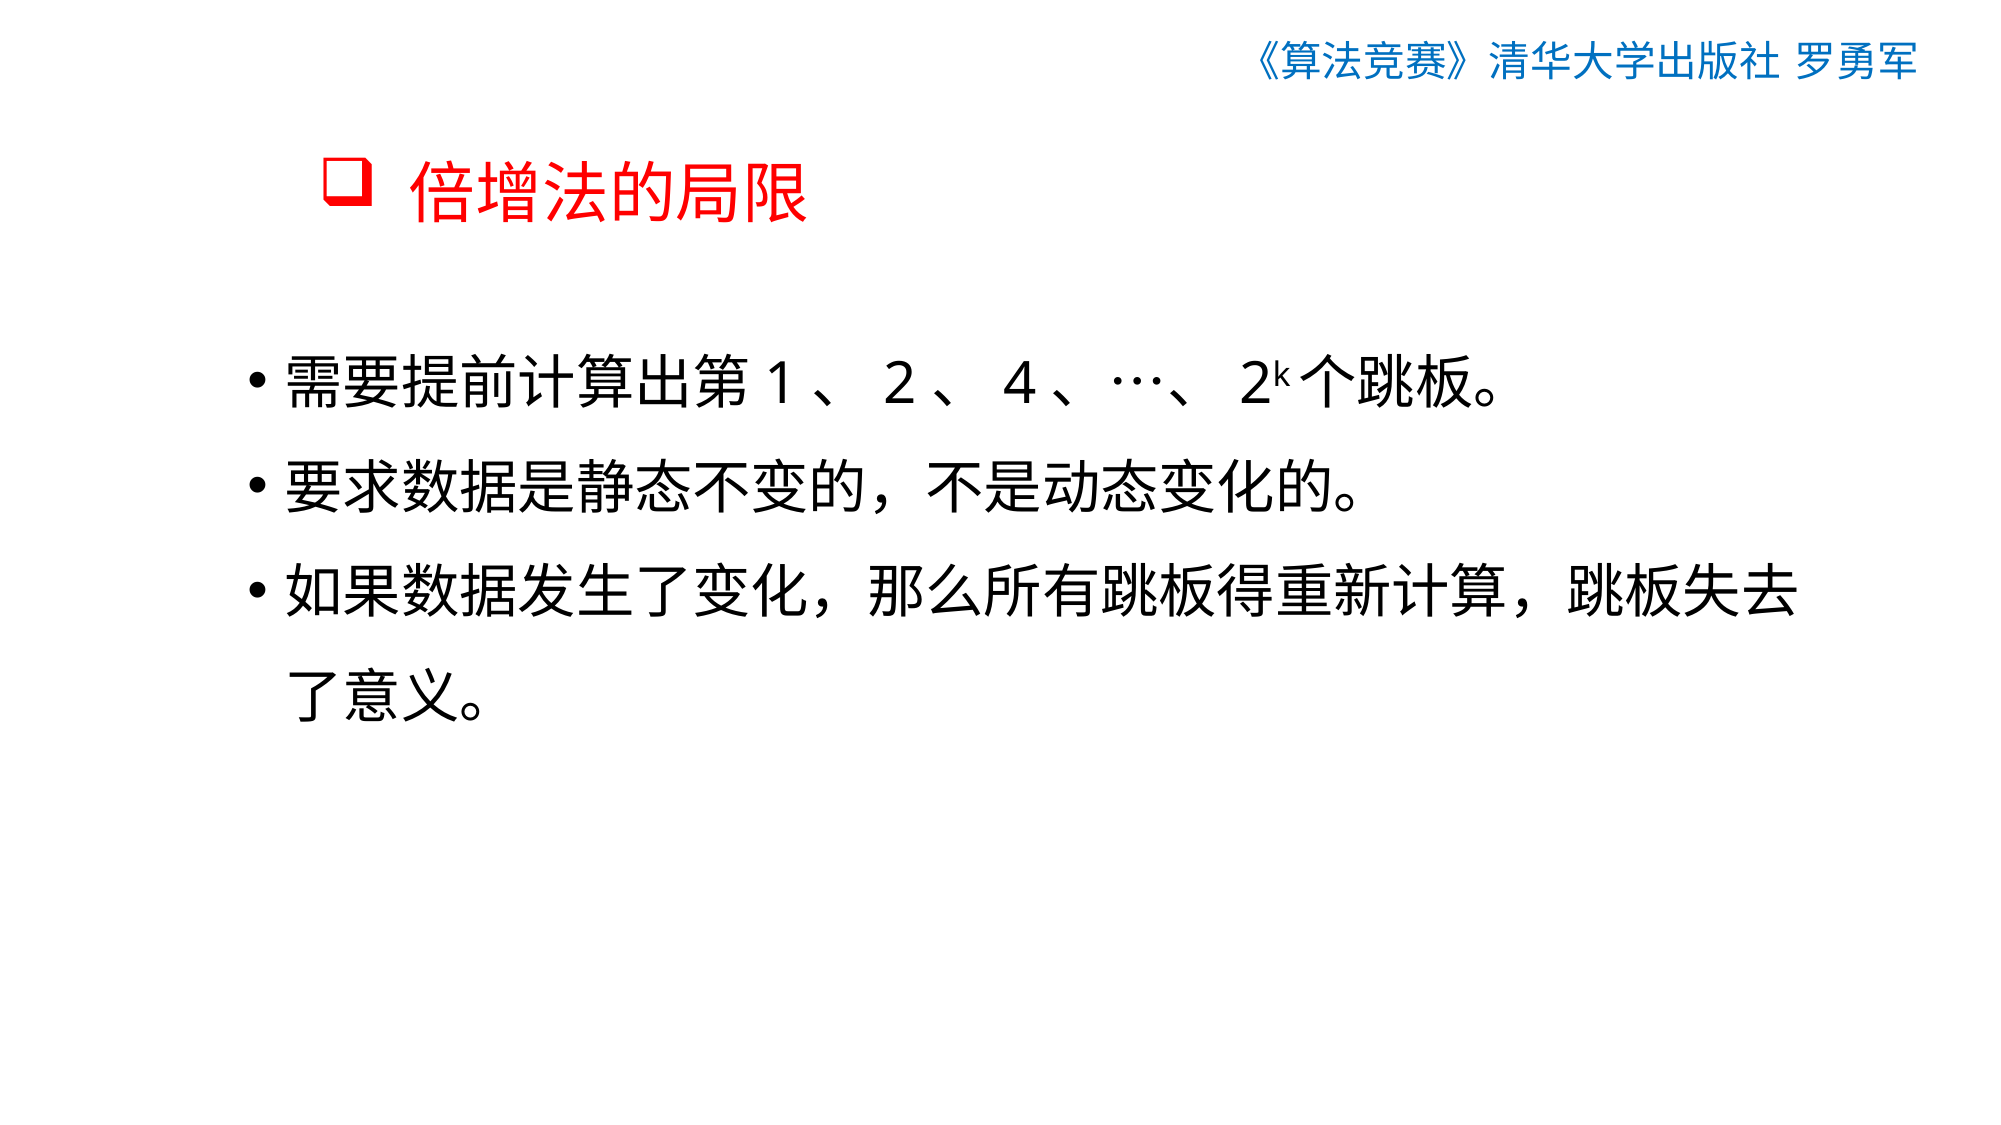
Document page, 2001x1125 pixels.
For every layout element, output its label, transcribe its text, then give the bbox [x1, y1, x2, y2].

title 倍增法的局限 [267, 125, 1522, 256]
footer 《算法竞赛》清华大学出版社 罗勇军 [1212, 20, 1945, 99]
list 需要提前计算出第1、2、4、…、2k个跳板。 要求数据是静态不变的，不是动态变化的。 如果数据发生了变化，那么所有跳板得重新计算，跳板失去了意义。 [232, 302, 1839, 1012]
